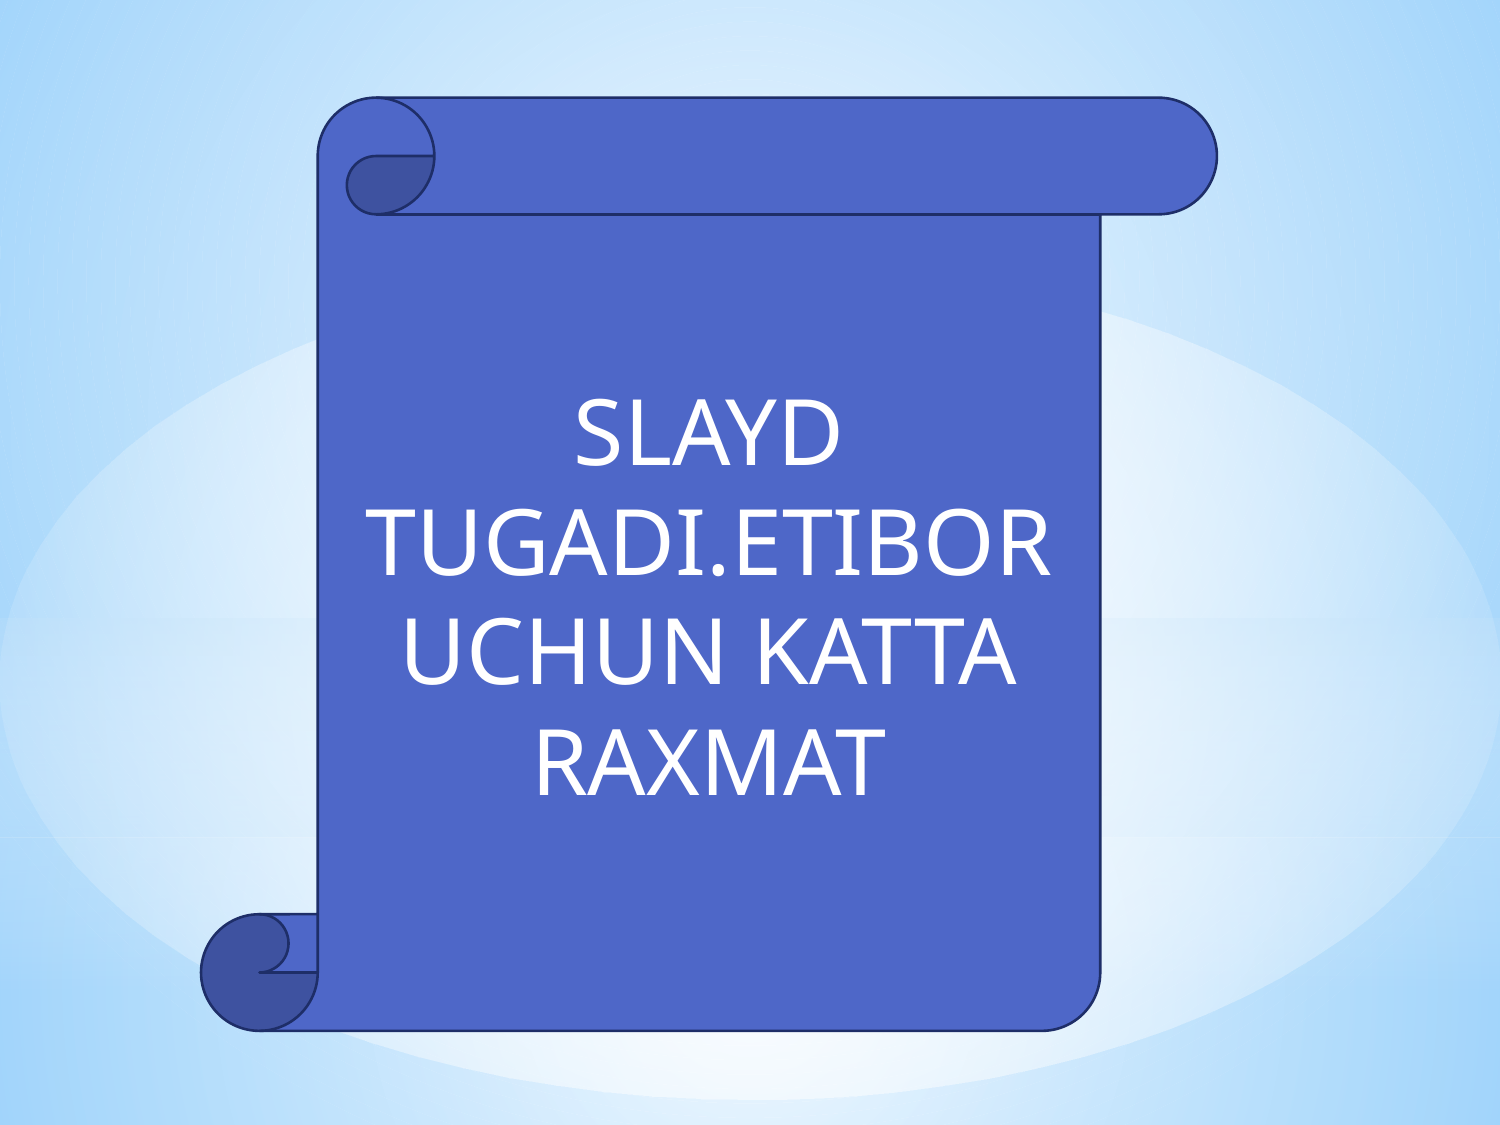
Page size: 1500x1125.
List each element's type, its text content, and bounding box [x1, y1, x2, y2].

text_box SLAYD TUGADI.ETIBOR UCHUN KATTA RAXMAT [199, 96, 1219, 1033]
